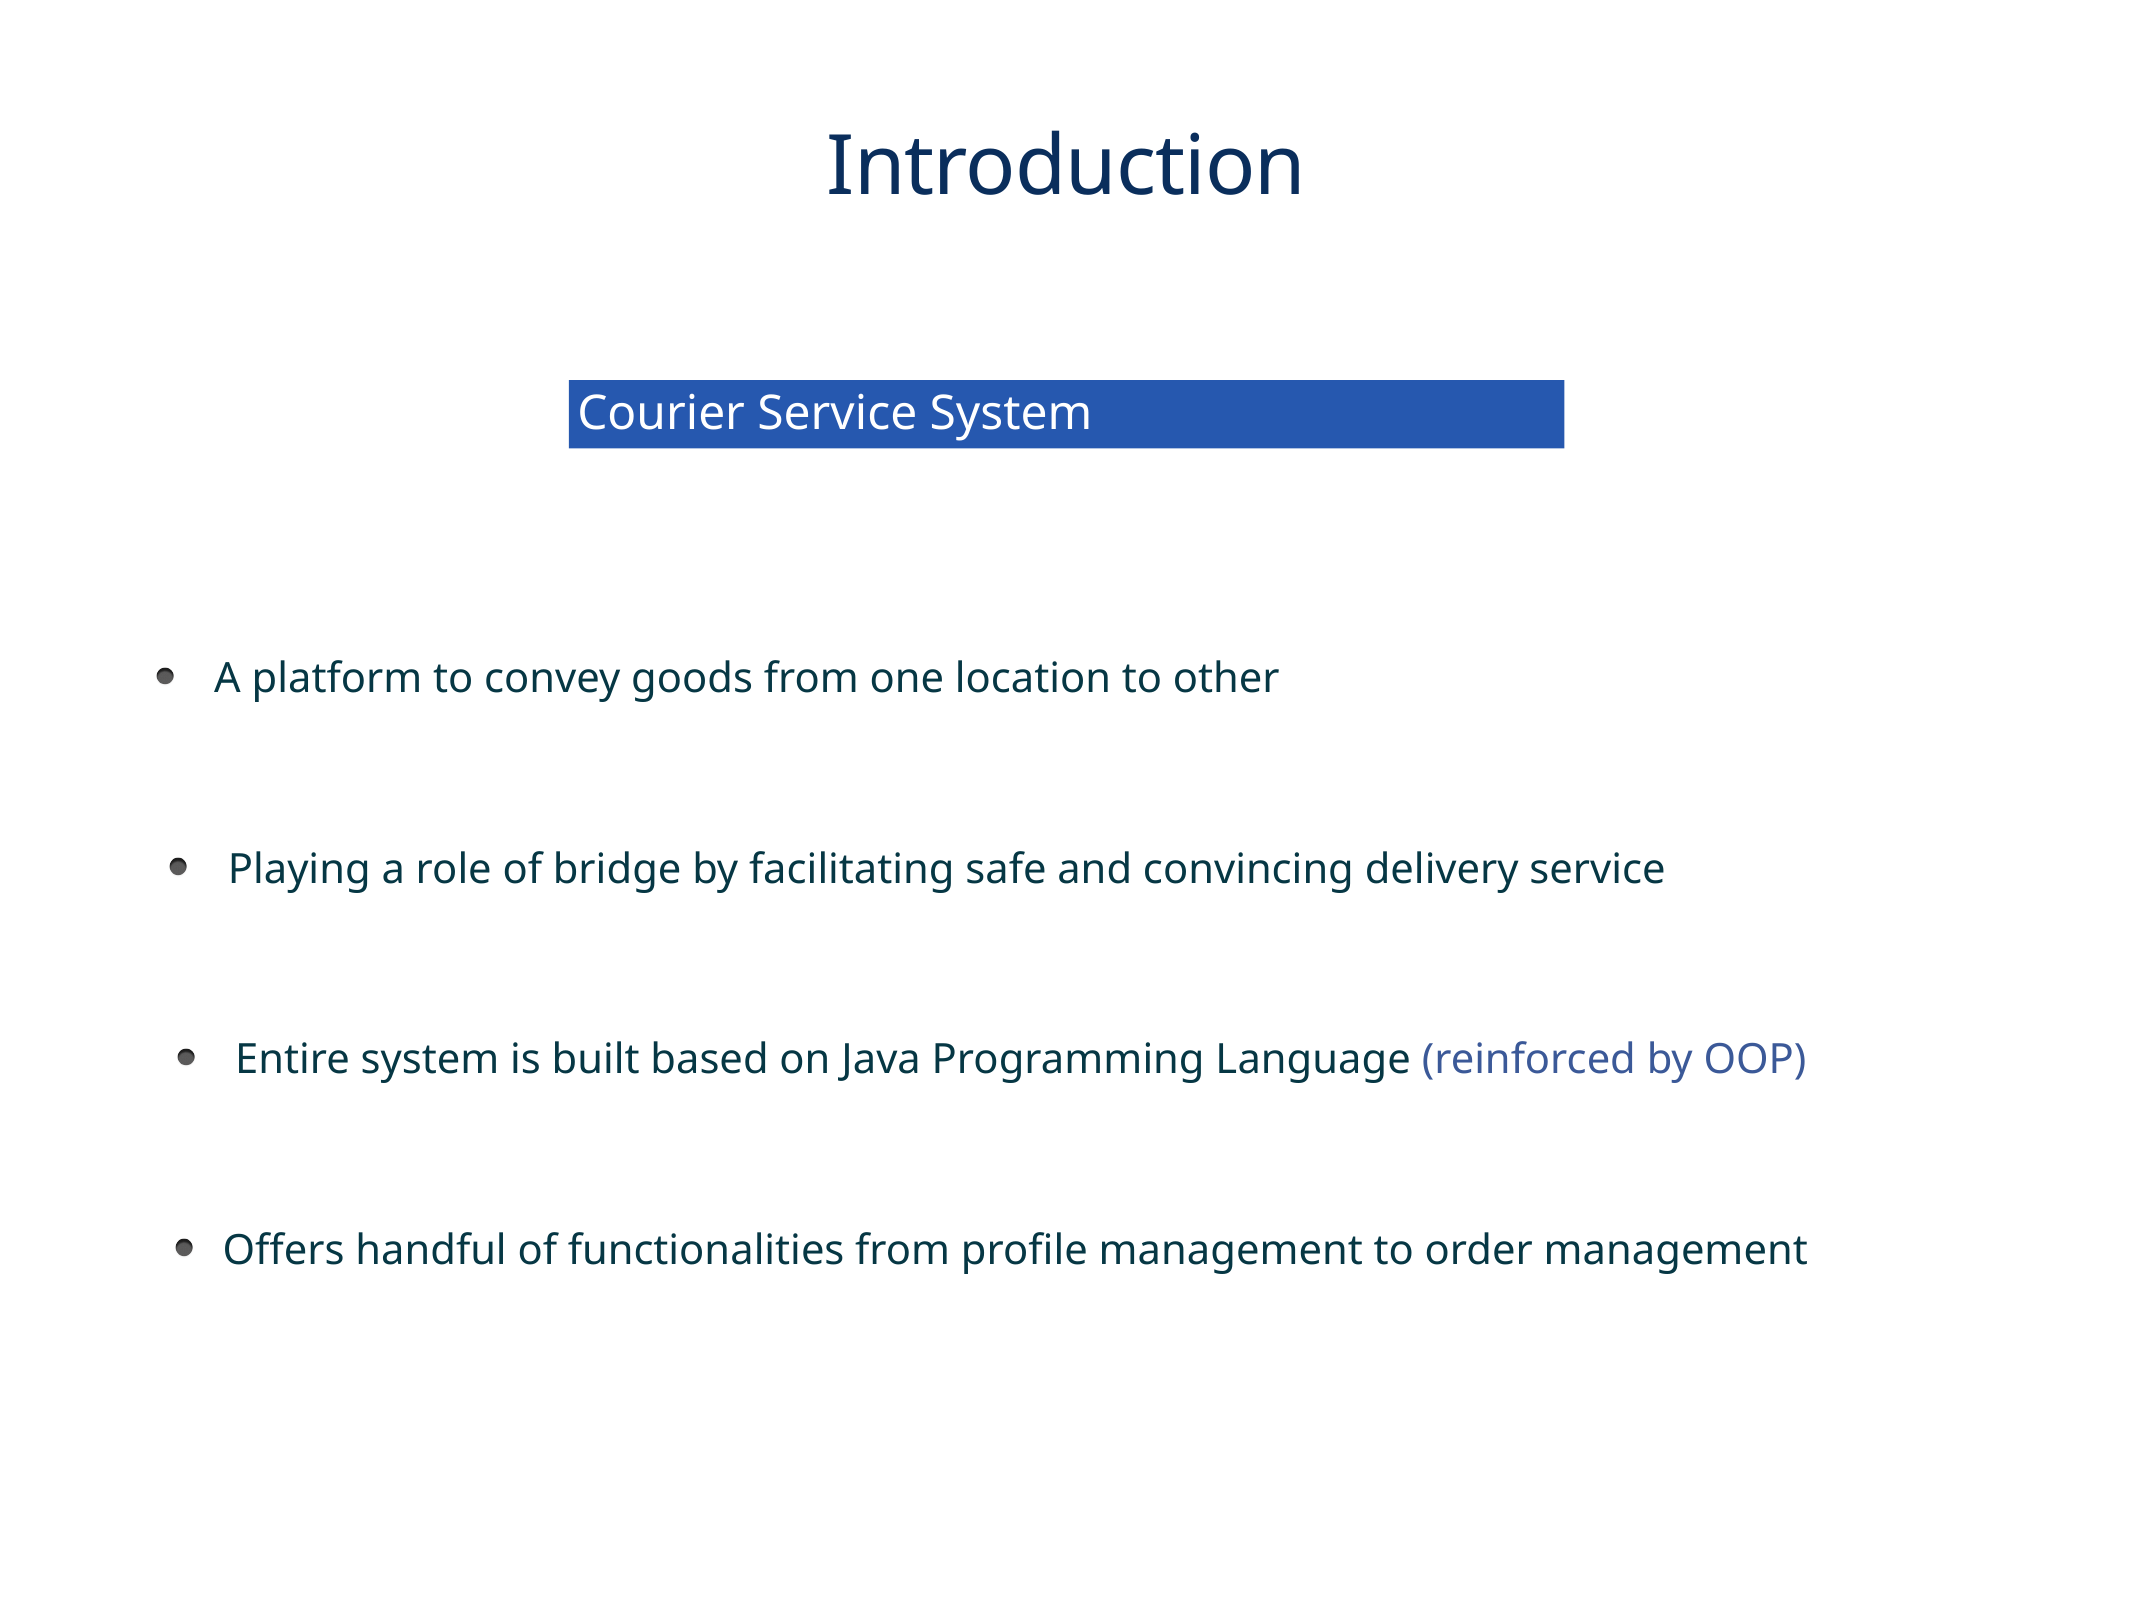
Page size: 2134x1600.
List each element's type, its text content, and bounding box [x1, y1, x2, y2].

text_box Offers handful of functionalities from profile management to order management [166, 1219, 1817, 1282]
text_box Courier Service System [568, 380, 1565, 449]
picture [176, 1047, 196, 1068]
picture [168, 856, 188, 878]
picture [174, 1237, 194, 1259]
text_box Entire system is built based on Java Programming Language (reinforced by OOP) [167, 1029, 1815, 1091]
title Introduction [598, 82, 1535, 260]
text_box A platform to convey goods from one location to other [146, 648, 1289, 710]
text_box Playing a role of bridge by facilitating safe and convincing delivery service [160, 838, 1675, 901]
picture [155, 666, 175, 687]
